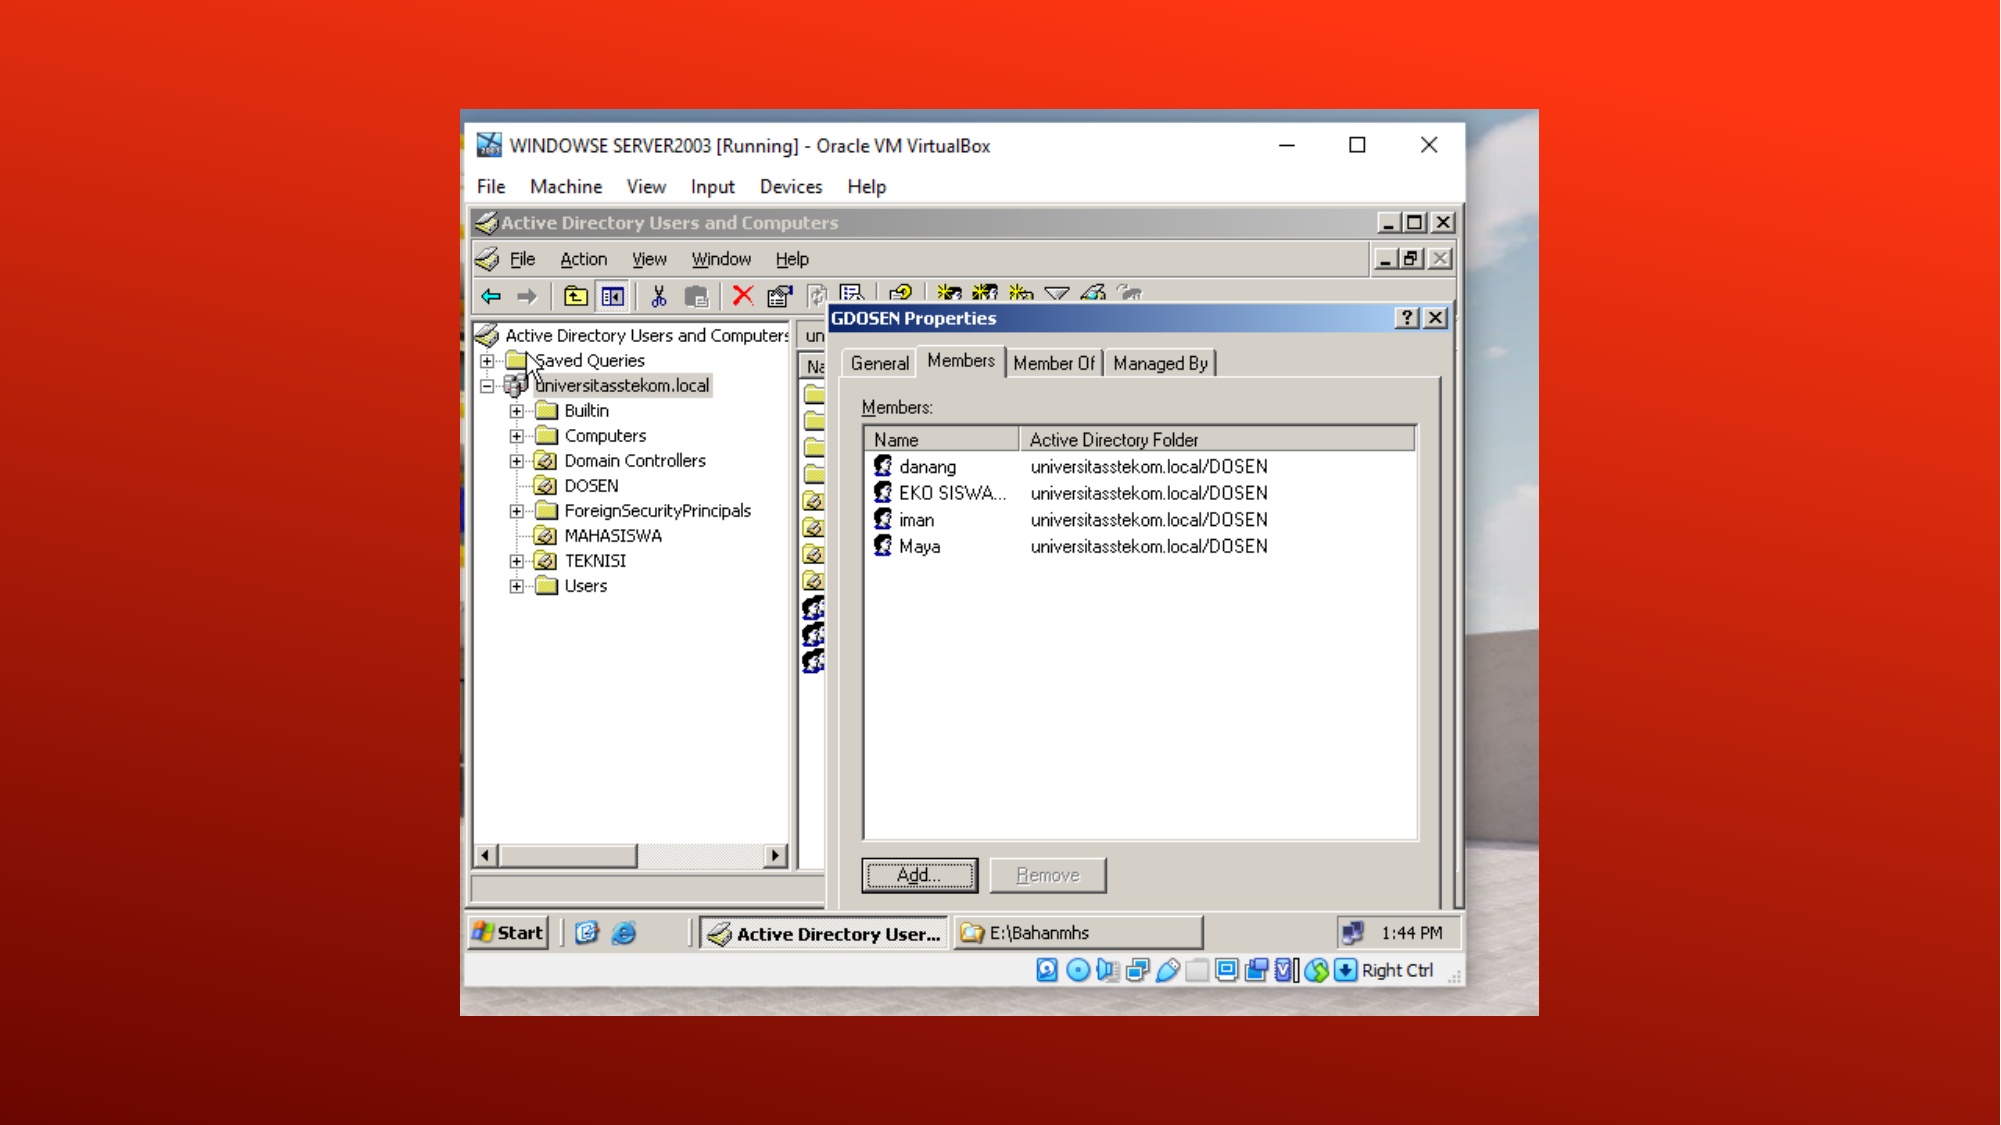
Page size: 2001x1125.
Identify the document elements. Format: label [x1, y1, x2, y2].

picture [460, 109, 1540, 1016]
